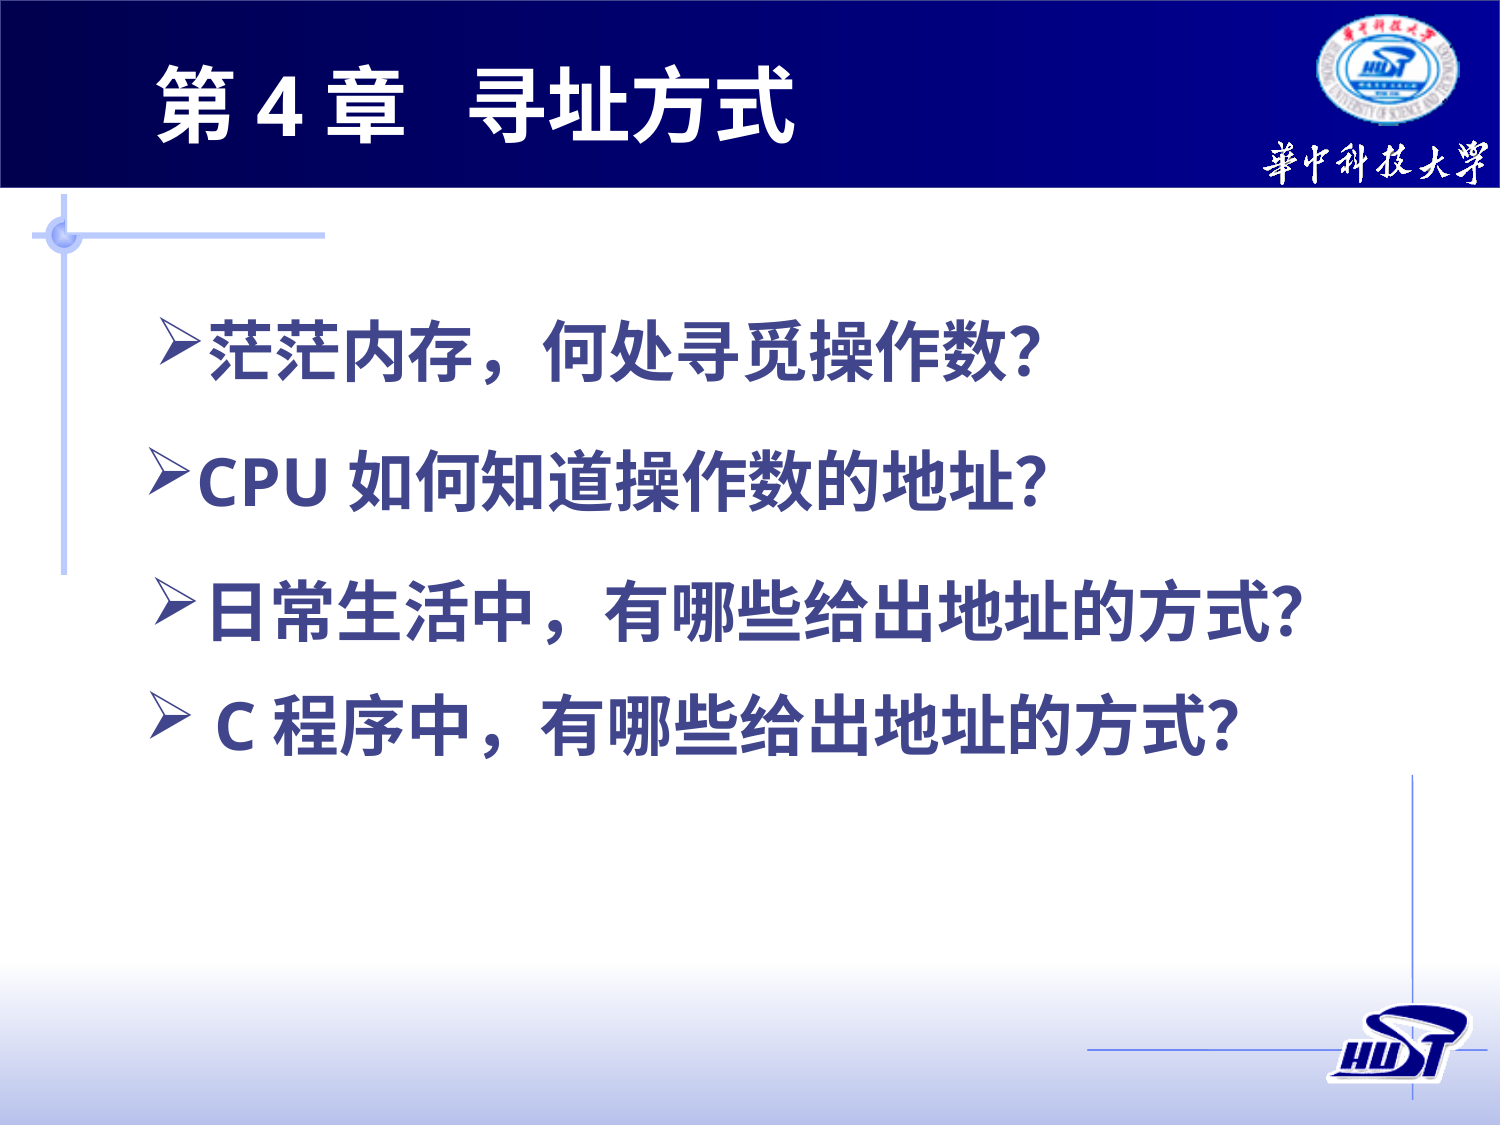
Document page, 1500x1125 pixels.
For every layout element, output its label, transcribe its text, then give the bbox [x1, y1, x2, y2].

text_box CPU如何知道操作数的地址？ [128, 431, 1097, 527]
text_box 茫茫内存，何处寻觅操作数？ [139, 302, 1091, 397]
text_box 第4章 寻址方式 [138, 45, 1143, 161]
picture [1262, 140, 1488, 185]
picture [1316, 14, 1460, 126]
text_box C程序中，有哪些给出地址的方式？ [129, 676, 1289, 771]
text_box 日常生活中，有哪些给出地址的方式？ [135, 561, 1353, 657]
